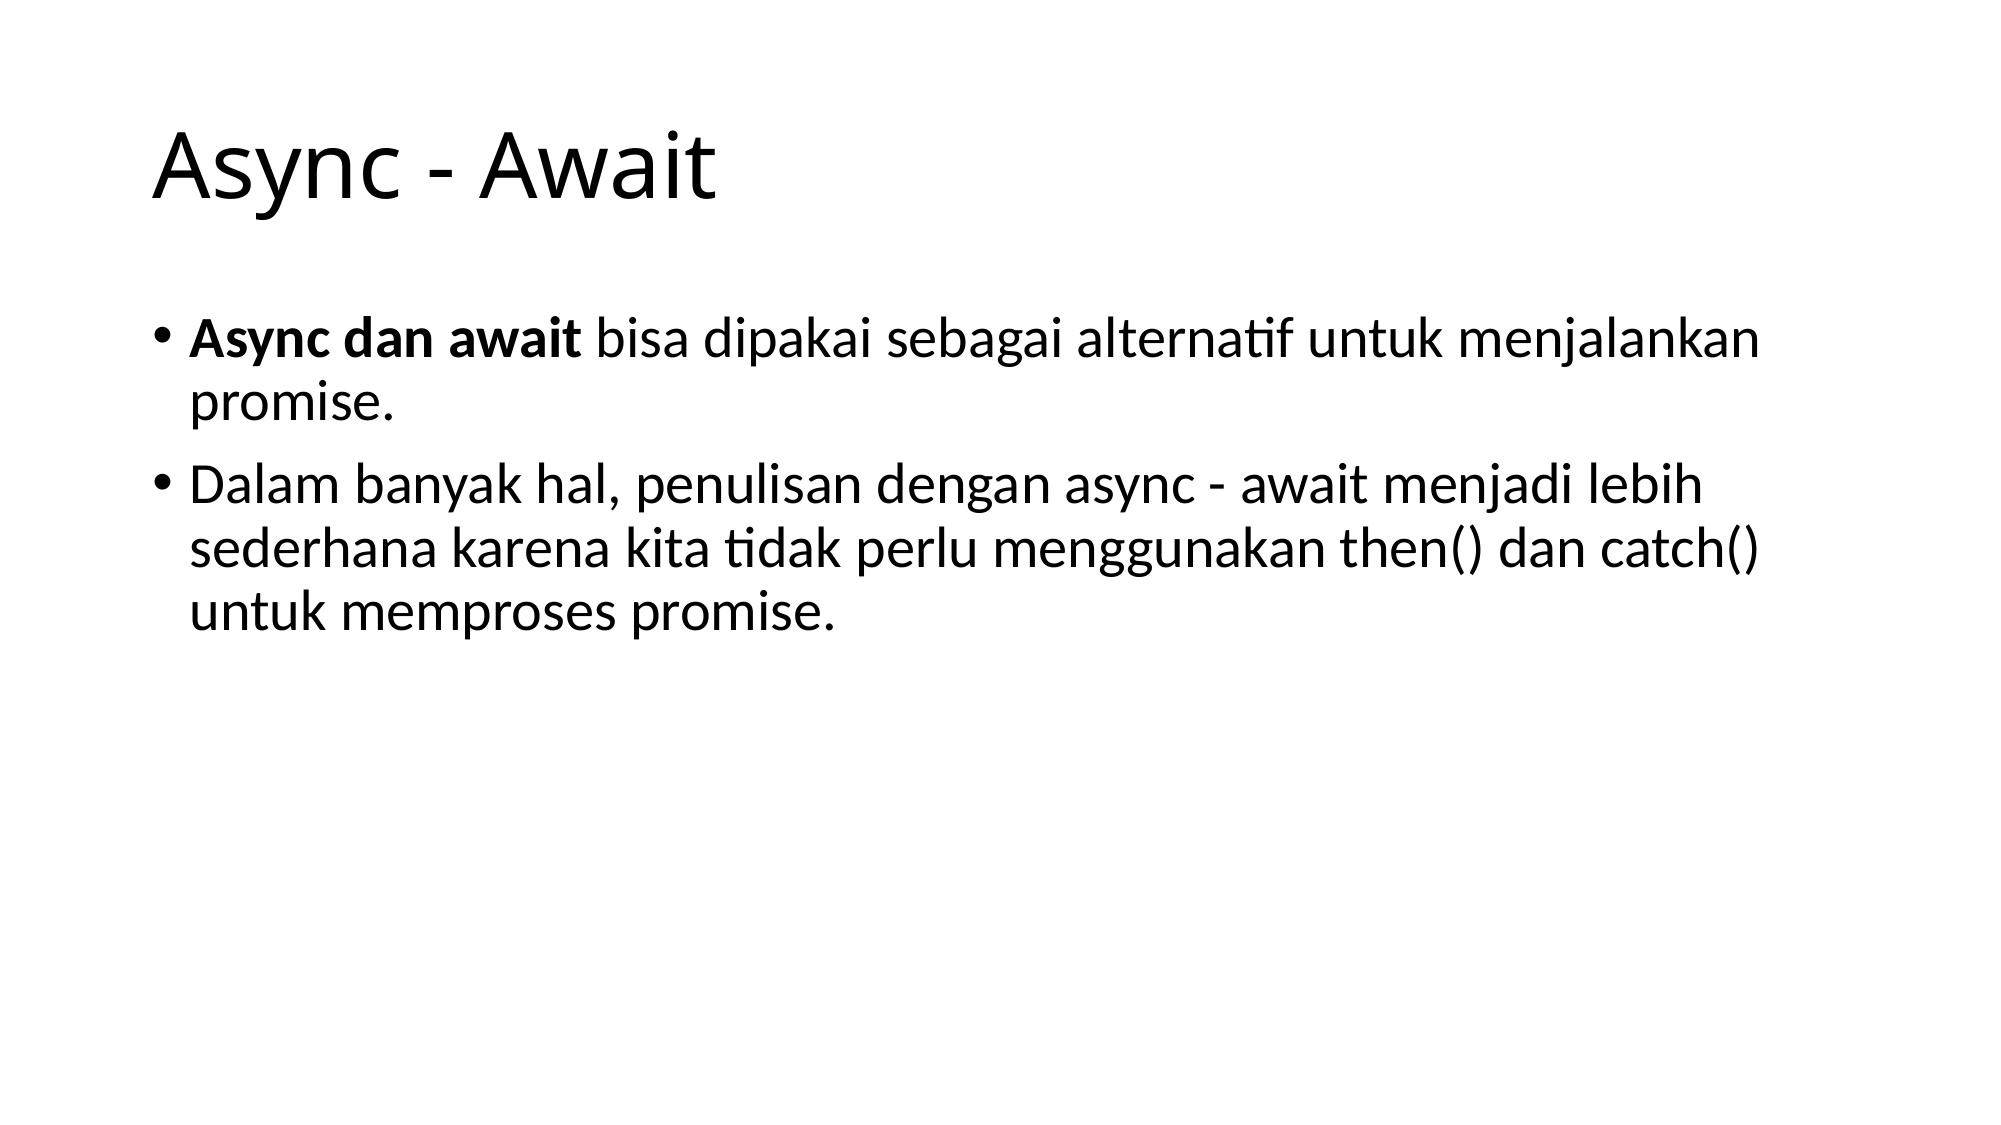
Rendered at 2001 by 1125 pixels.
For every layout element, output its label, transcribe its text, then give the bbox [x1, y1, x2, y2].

list Async dan await bisa dipakai sebagai alternatif untuk menjalankan promise. Dalam banyak hal, penulisan dengan async - await menjadi lebih sederhana karena kita tidak perlu menggunakan then() dan catch() untuk memproses promise. [137, 299, 1863, 1014]
title Async - Await [137, 59, 1863, 278]
